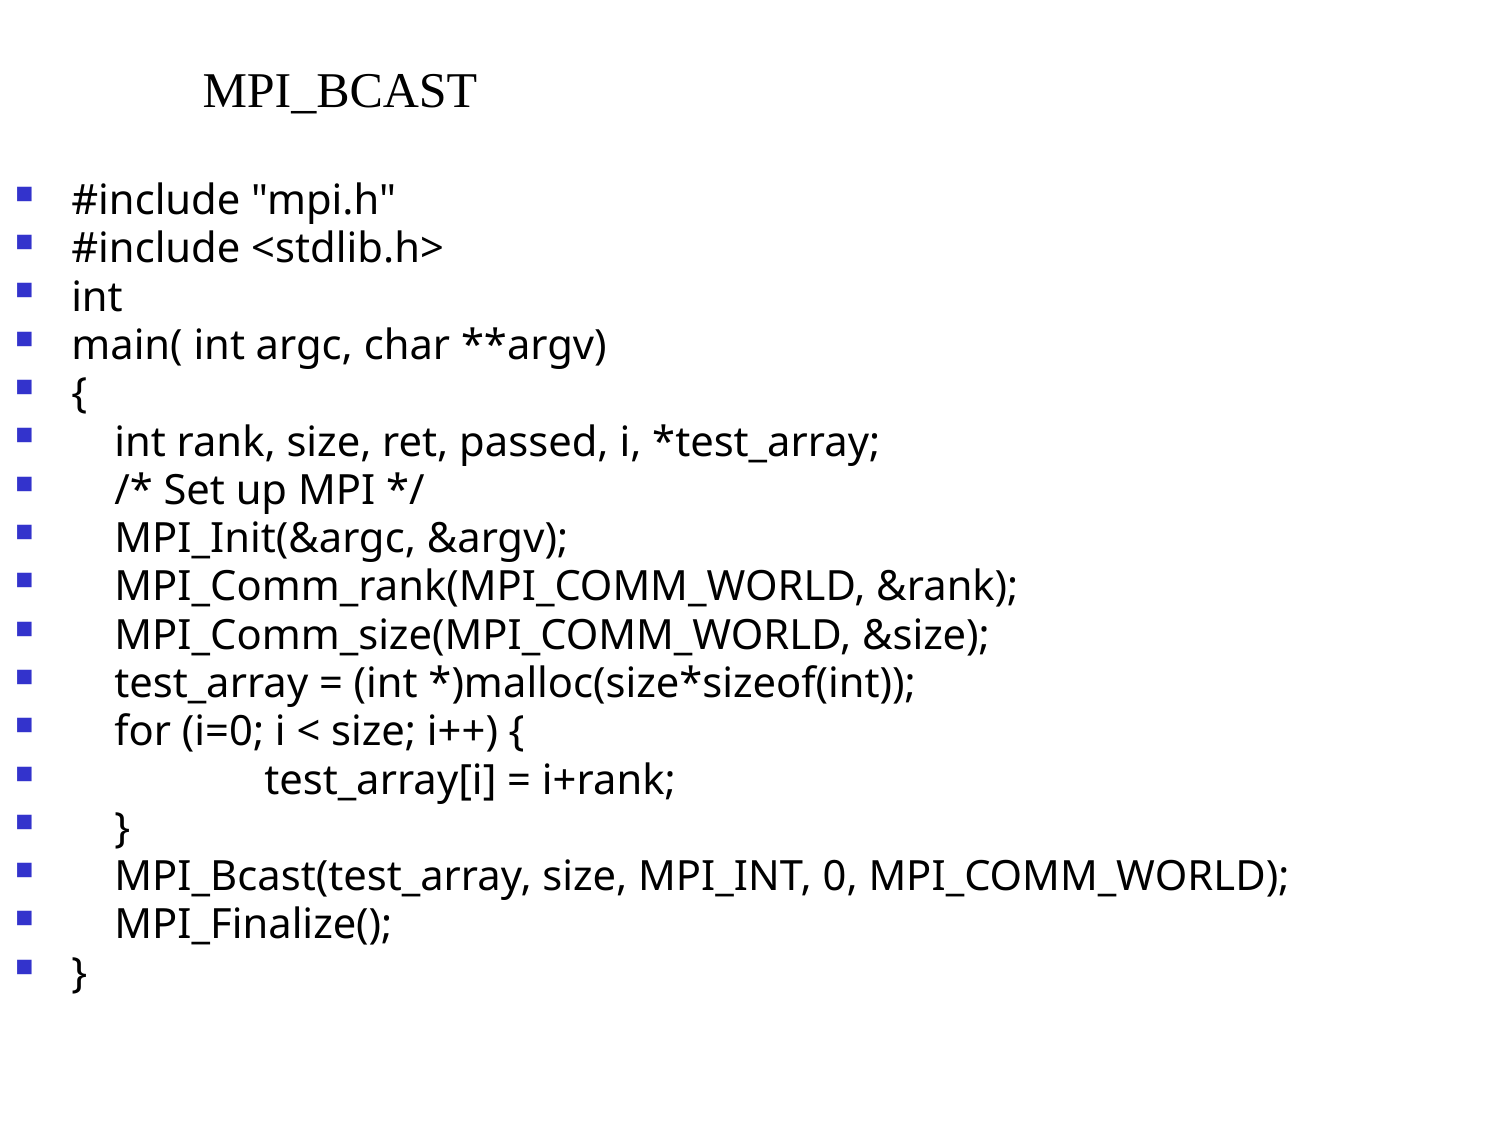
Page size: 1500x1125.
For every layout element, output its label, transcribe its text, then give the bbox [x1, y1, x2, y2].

list #include "mpi.h" #include <stdlib.h> int main( int argc, char **argv) { int rank, size, ret, passed, i, *test_array; /* Set up MPI */ MPI_Init(&argc, &argv); MPI_Comm_rank(MPI_COMM_WORLD, &rank); MPI_Comm_size(MPI_COMM_WORLD, &size); test_array = (int *)malloc(size*sizeof(int)); for (i=0; i < size; i++) { test_array[i] = i+rank; } MPI_Bcast(test_array, size, MPI_INT, 0, MPI_COMM_WORLD); MPI_Finalize(); } [0, 174, 1500, 1125]
title MPI_BCAST [187, 24, 1466, 125]
